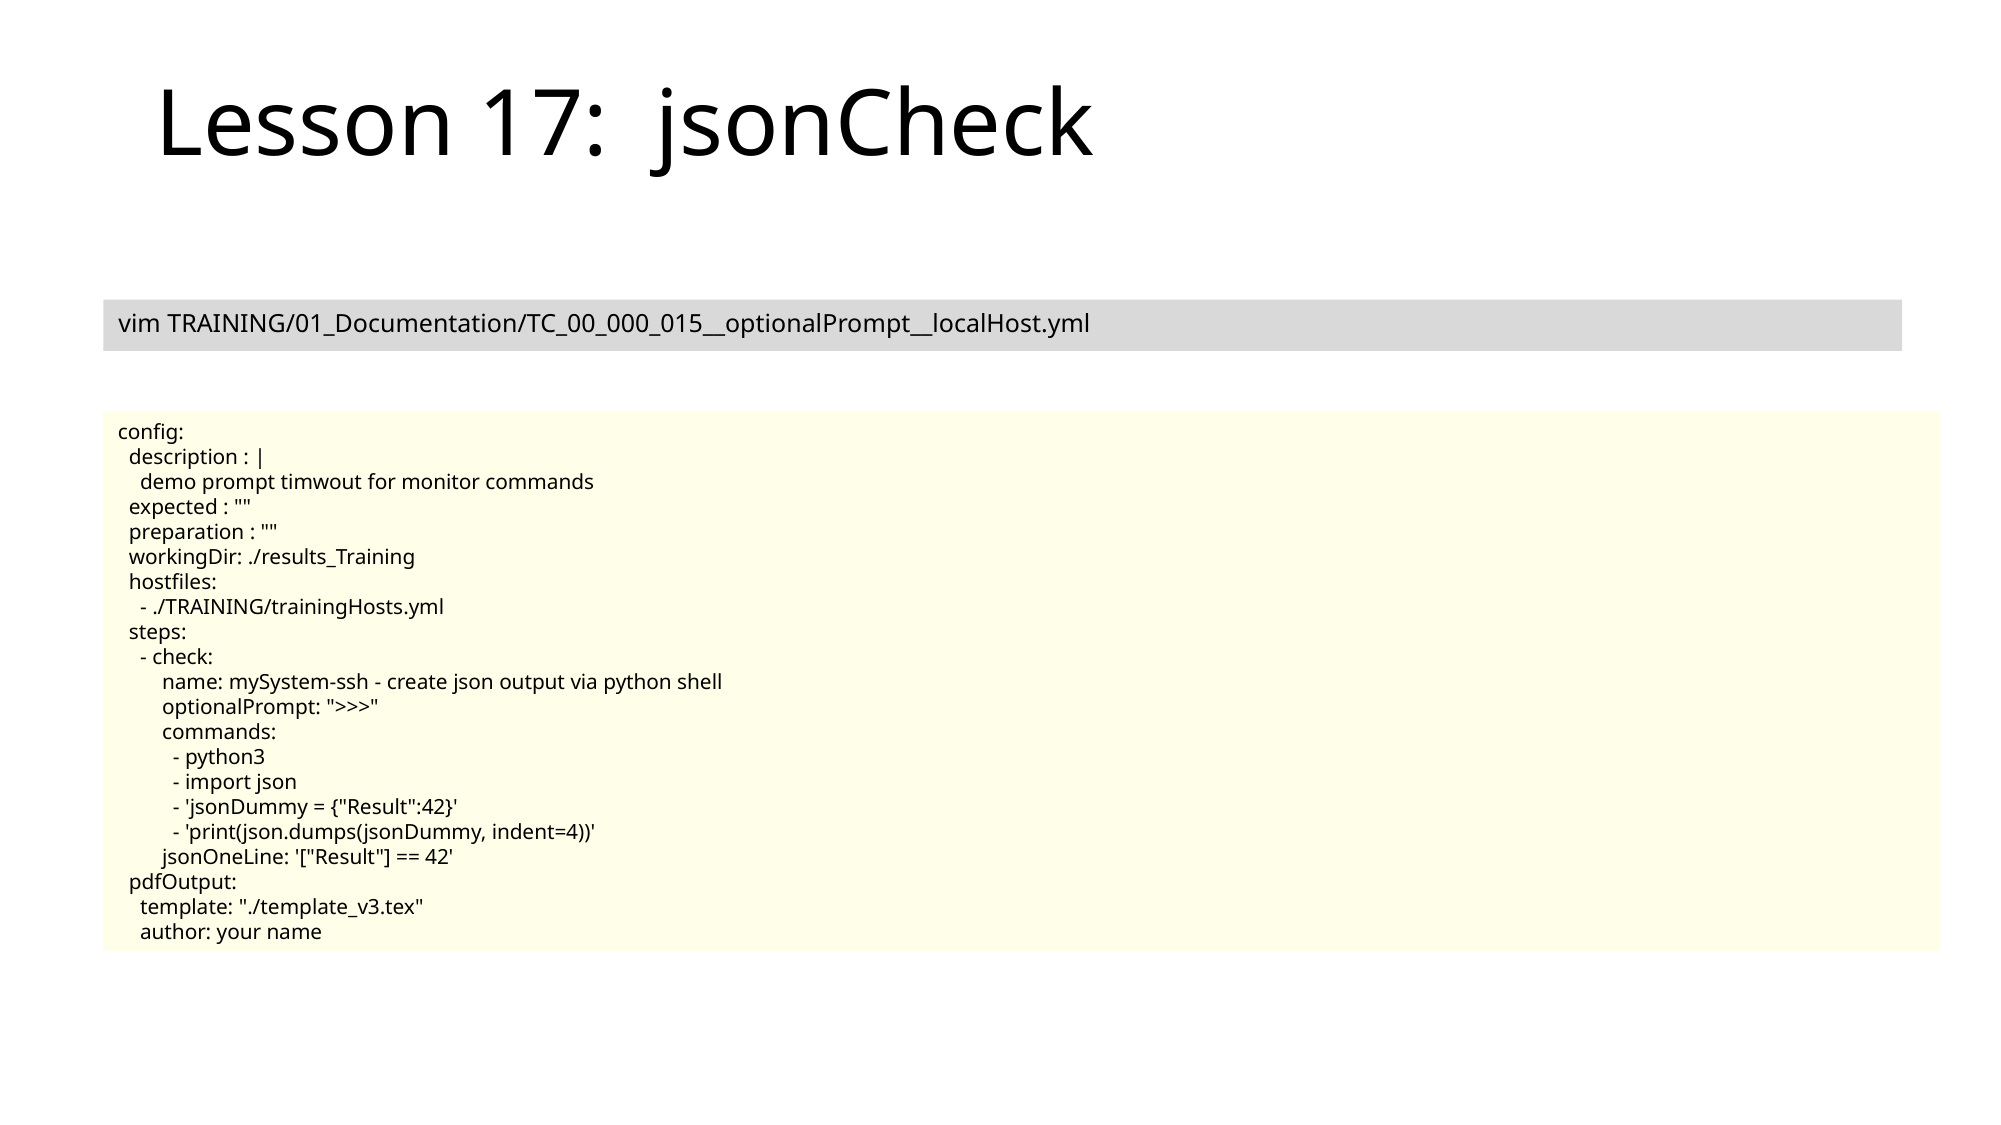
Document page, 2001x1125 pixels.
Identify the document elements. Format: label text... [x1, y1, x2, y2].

text_box config: description : | demo prompt timwout for monitor commands expected : "" preparation : "" workingDir: ./results_Training hostfiles: - ./TRAINING/trainingHosts.yml steps: - check: name: mySystem-ssh - create json output via python shell optionalPrompt: ">>>" commands: - python3 - import json - 'jsonDummy = {"Result":42}' - 'print(json.dumps(jsonDummy, indent=4))' jsonOneLine: '["Result"] == 42' pdfOutput: template: "./template_v3.tex" author: your name [103, 411, 1941, 951]
text_box vim TRAINING/01_Documentation/TC_00_000_015__optionalPrompt__localHost.yml [103, 299, 1903, 351]
title Lesson 17: jsonCheck [140, 48, 1941, 203]
